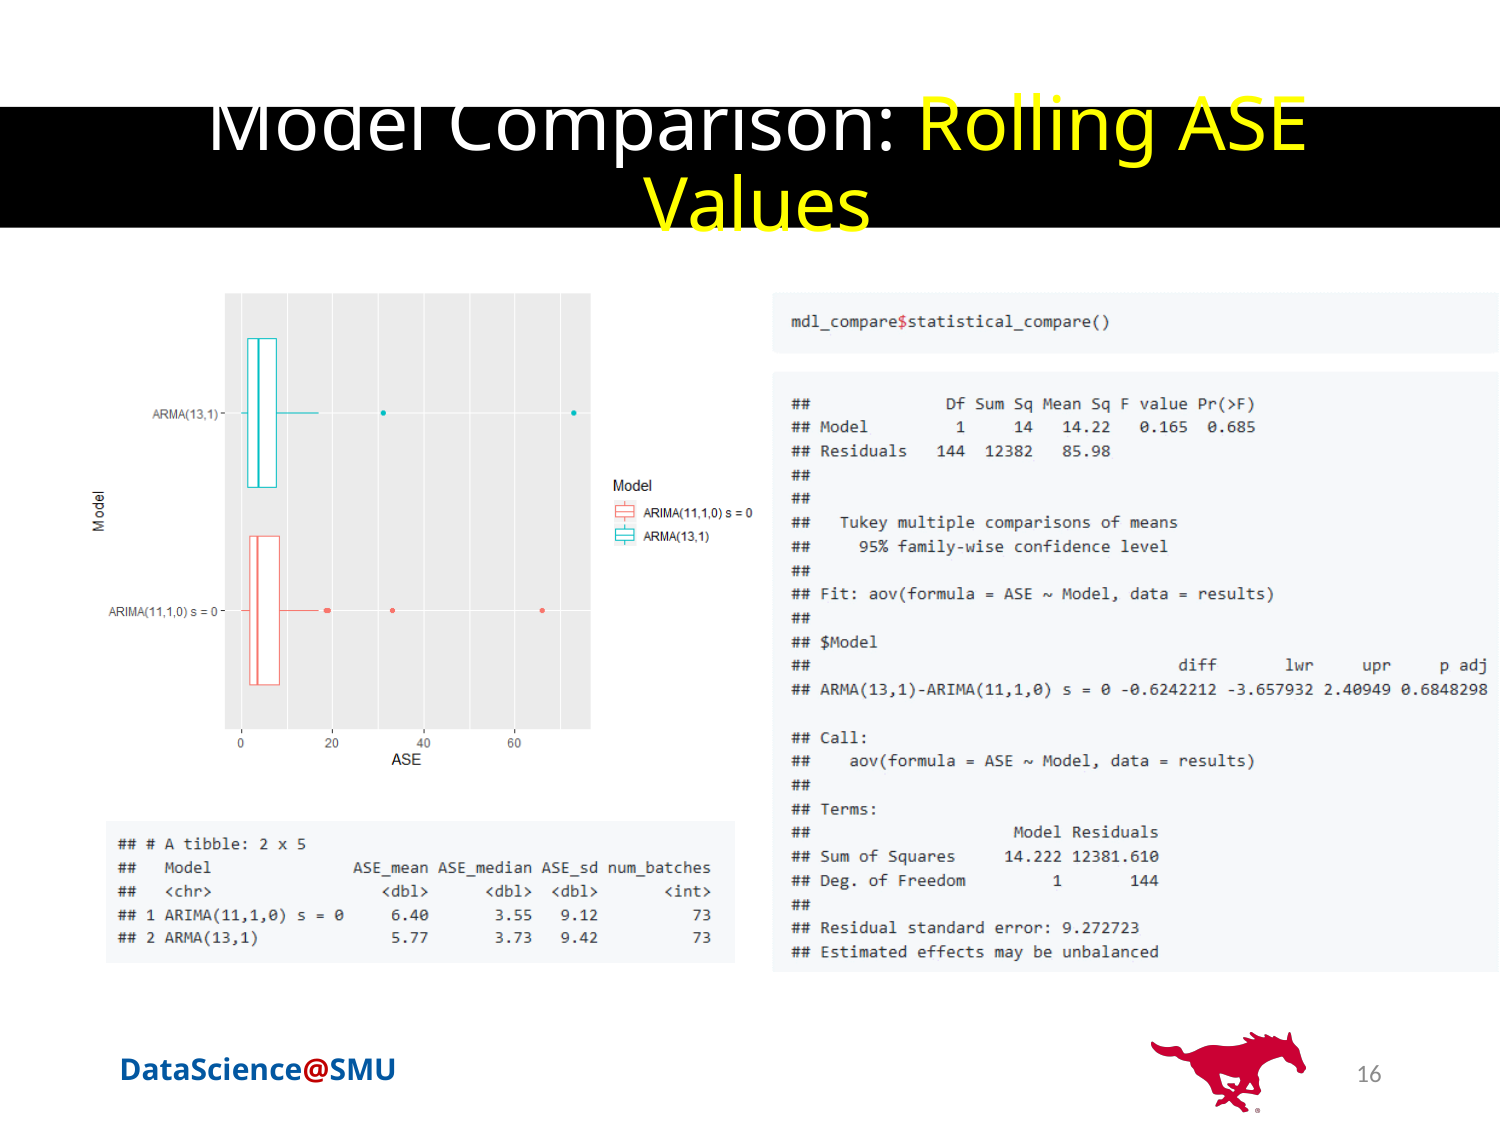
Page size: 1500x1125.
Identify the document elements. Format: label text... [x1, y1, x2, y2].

slide_number 16 [1059, 1042, 1397, 1103]
picture [1151, 1103, 1306, 1113]
picture [1151, 1032, 1306, 1042]
title Model Comparison: Rolling ASE Values [68, 105, 1448, 228]
text_box [0, 106, 1500, 229]
picture [772, 292, 1499, 972]
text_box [68, 273, 773, 963]
